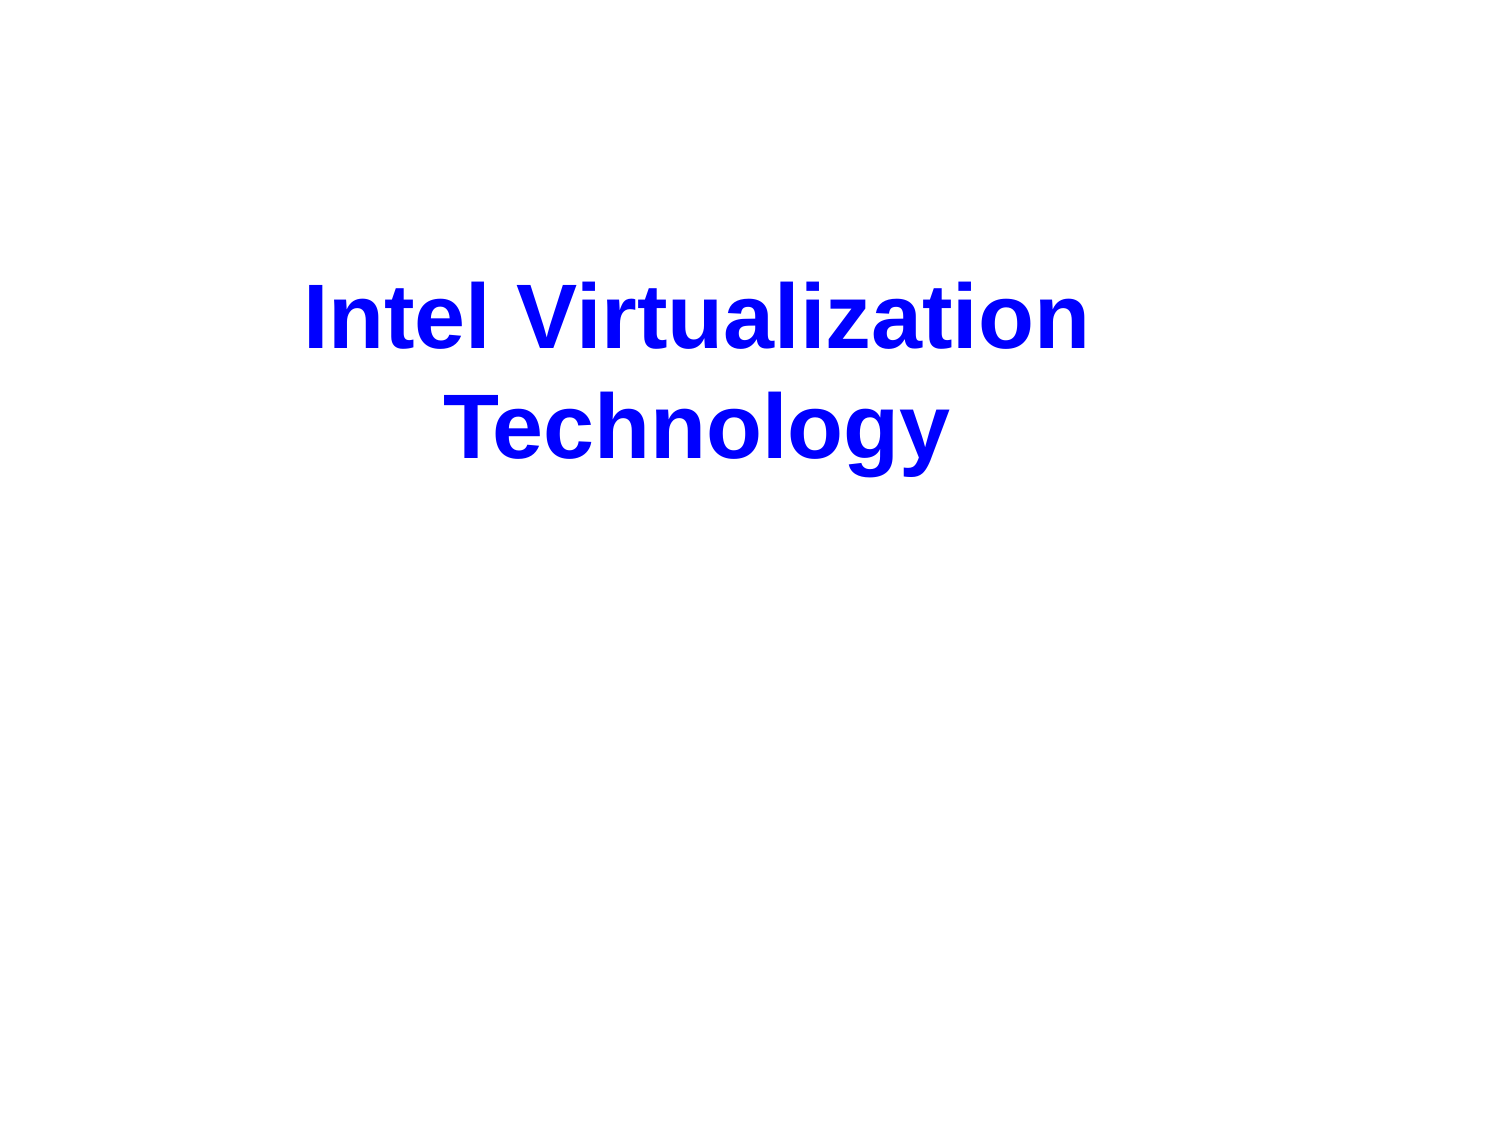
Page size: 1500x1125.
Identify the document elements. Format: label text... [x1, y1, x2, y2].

title Intel Virtualization Technology [117, 246, 1278, 488]
